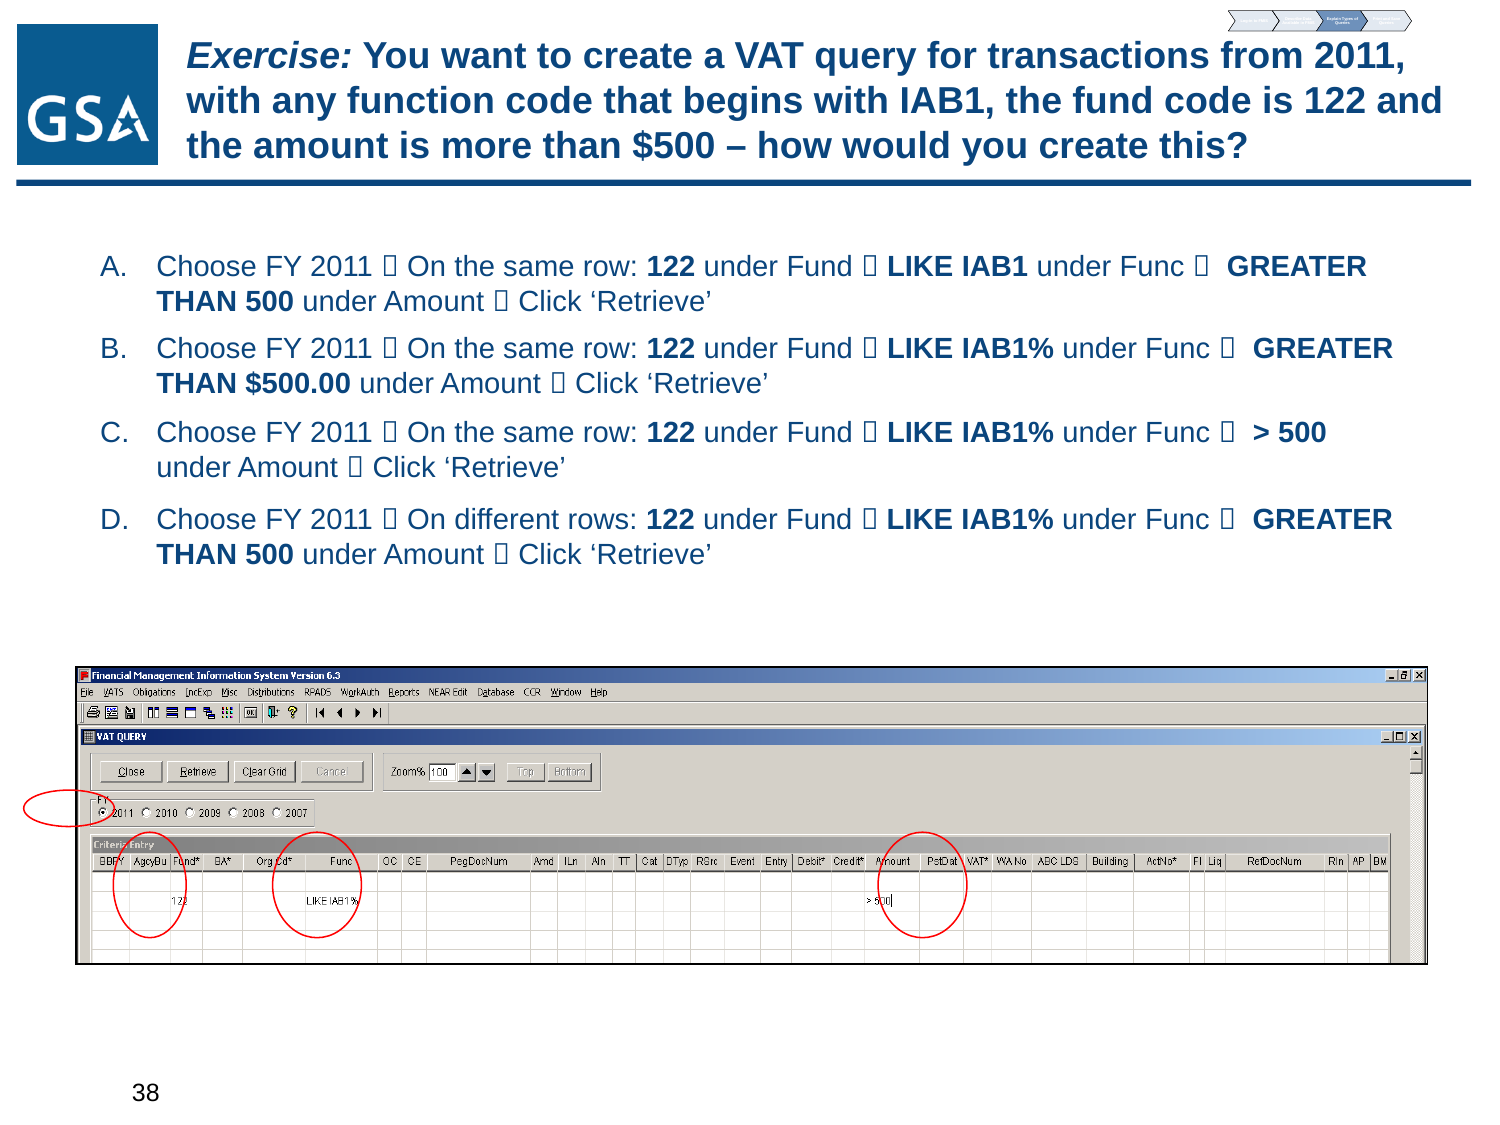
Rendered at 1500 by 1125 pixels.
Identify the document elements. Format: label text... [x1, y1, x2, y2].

picture [17, 24, 158, 165]
picture [76, 667, 1428, 964]
text_box Choose FY 2011  On the same row: 122 under Fund  LIKE IAB1 under Func  GREATER THAN 500 under Amount  Click ‘Retrieve’ [85, 239, 1412, 322]
text_box Choose FY 2011  On the same row: 122 under Fund  LIKE IAB1% under Func  > 500 under Amount  Click ‘Retrieve’ [85, 405, 1412, 456]
text_box 38 [0, 1069, 292, 1125]
text_box Choose FY 2011  On the same row: 122 under Fund  LIKE IAB1% under Func  GREATER THAN $500.00 under Amount  Click ‘Retrieve’ [85, 322, 1412, 373]
text_box Exercise: You want to create a VAT query for transactions from 2011, with any function code that begins with IAB1, the fund code is 122 and the amount is more than $500 – how would you create this? [171, 23, 1480, 161]
picture [1227, 10, 1413, 32]
text_box [23, 790, 71, 827]
text_box Choose FY 2011  On different rows: 122 under Fund  LIKE IAB1% under Func  GREATER THAN 500 under Amount  Click ‘Retrieve’ [85, 493, 1412, 544]
